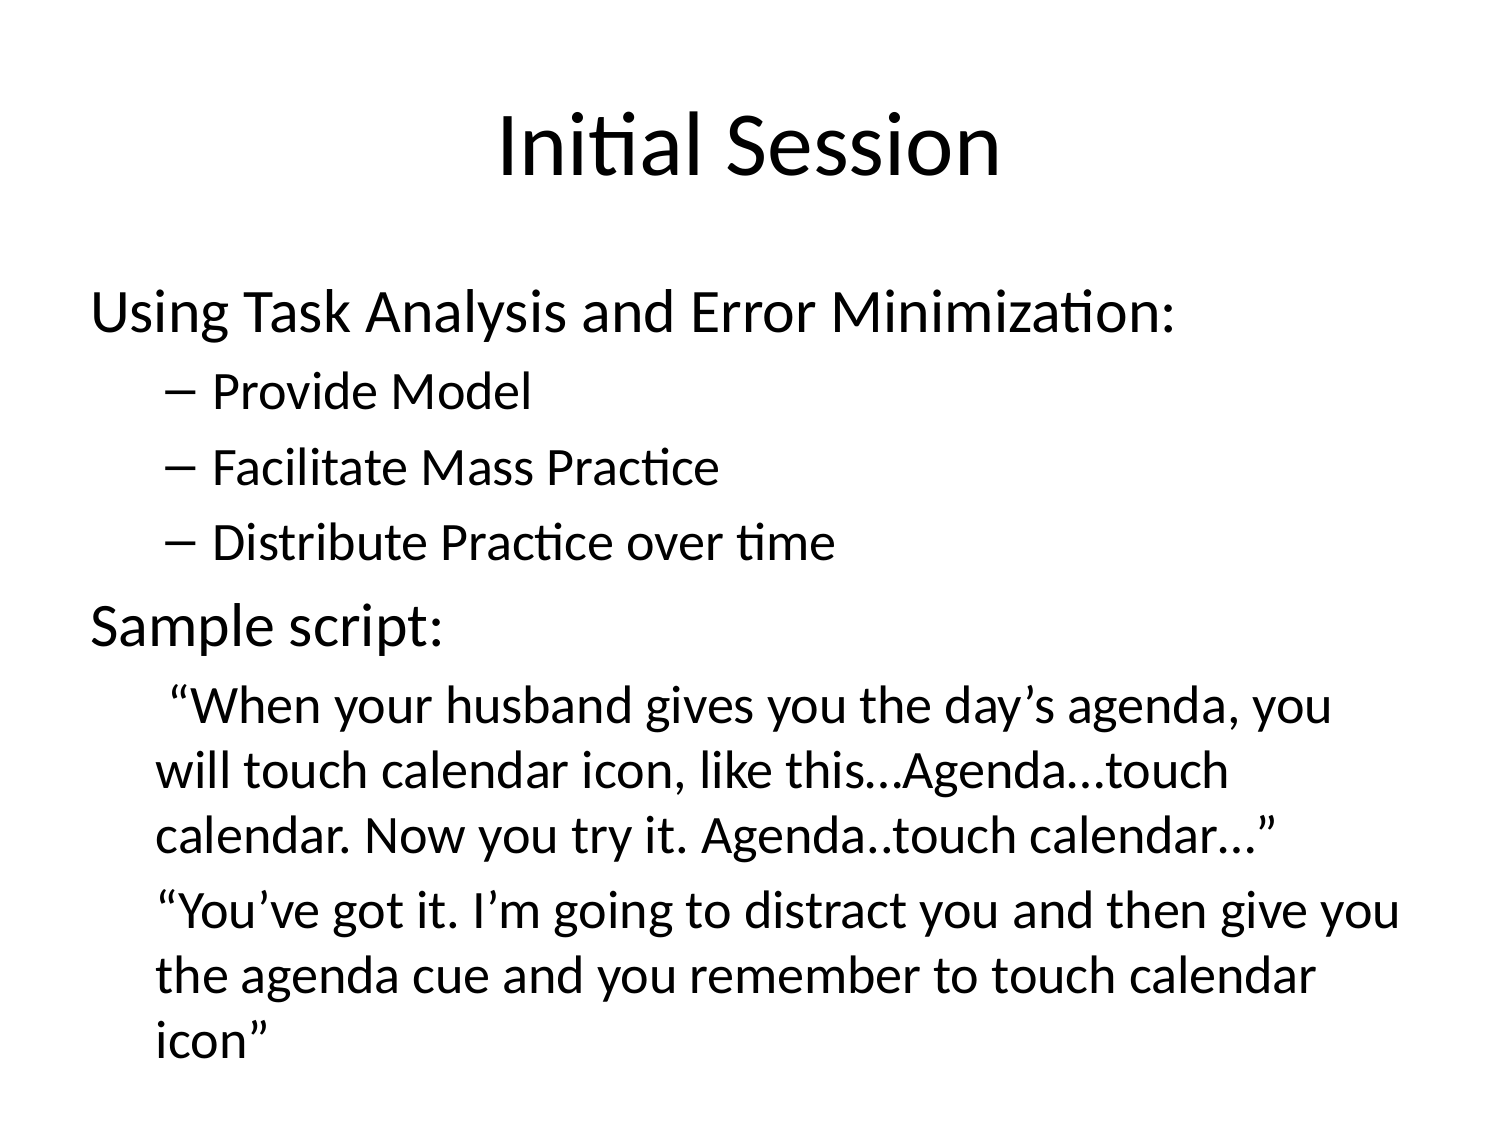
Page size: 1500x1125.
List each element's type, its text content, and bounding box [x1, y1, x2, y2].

title Initial Session [75, 45, 1425, 233]
list Using Task Analysis and Error Minimization: Provide Model Facilitate Mass Practice Distribute Practice over time Sample script: “When your husband gives you the day’s agenda, you will touch calendar icon, like this…Agenda…touch calendar. Now you try it. Agenda..touch calendar…” “You’ve got it. I’m going to distract you and then give you the agenda cue and you remember to touch calendar icon” [75, 262, 1425, 1084]
